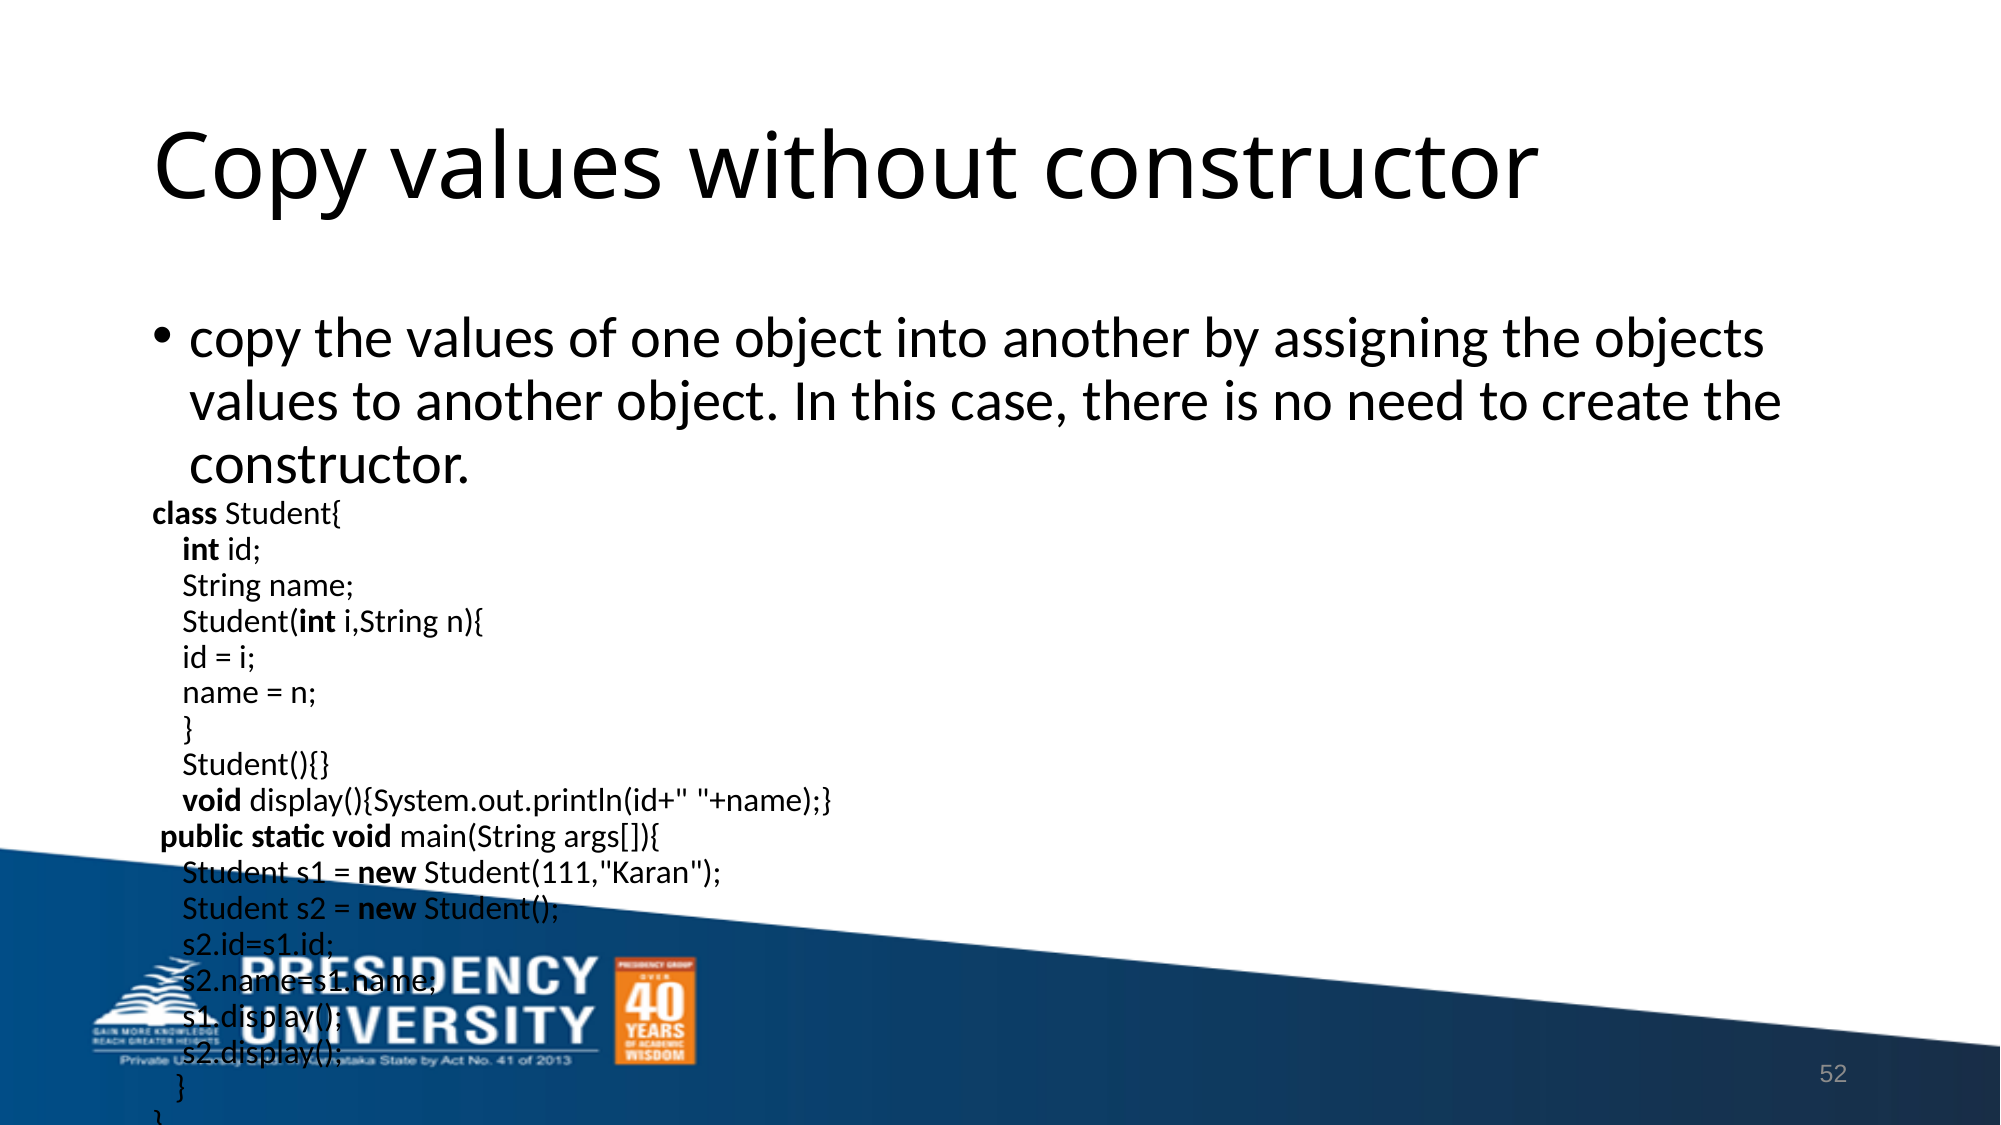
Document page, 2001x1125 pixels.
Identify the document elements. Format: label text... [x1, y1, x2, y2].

list copy the values of one object into another by assigning the objects values to another object. In this case, there is no need to create the constructor. class Student{ int id; String name; Student(int i,String n){ id = i; name = n; } Student(){} void display(){System.out.println(id+" "+name);} public static void main(String args[]){ Student s1 = new Student(111,"Karan"); Student s2 = new Student(); s2.id=s1.id; s2.name=s1.name; s1.display(); s2.display(); } } [137, 299, 1863, 1014]
slide_number 52 [1412, 1042, 1863, 1103]
title Copy values without constructor [137, 59, 1863, 278]
picture [0, 845, 2000, 1125]
